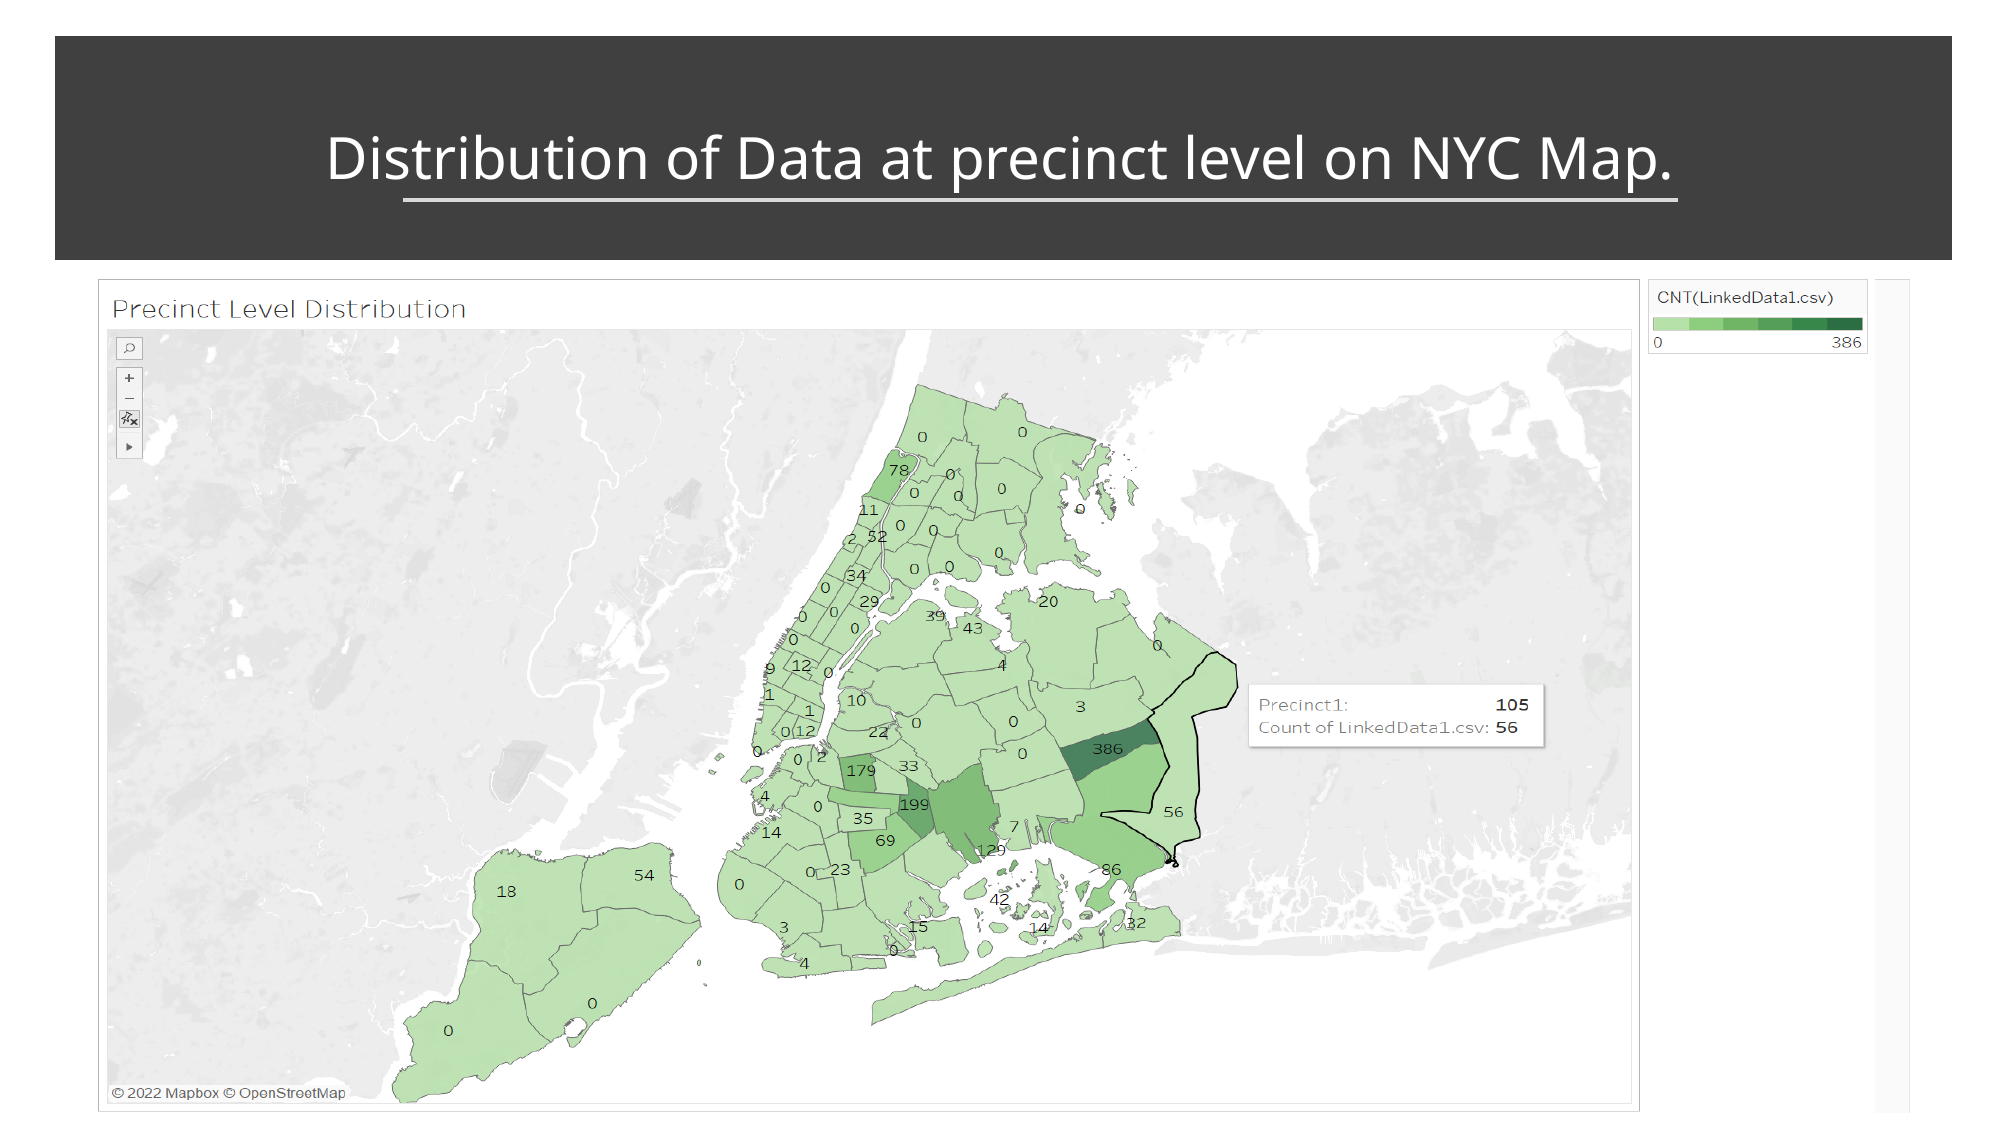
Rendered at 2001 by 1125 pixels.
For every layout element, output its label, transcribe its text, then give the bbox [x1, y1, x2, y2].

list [90, 279, 1910, 1113]
text_box [64, 45, 1943, 251]
title Distribution of Data at precinct level on NYC Map. [137, 59, 1863, 200]
